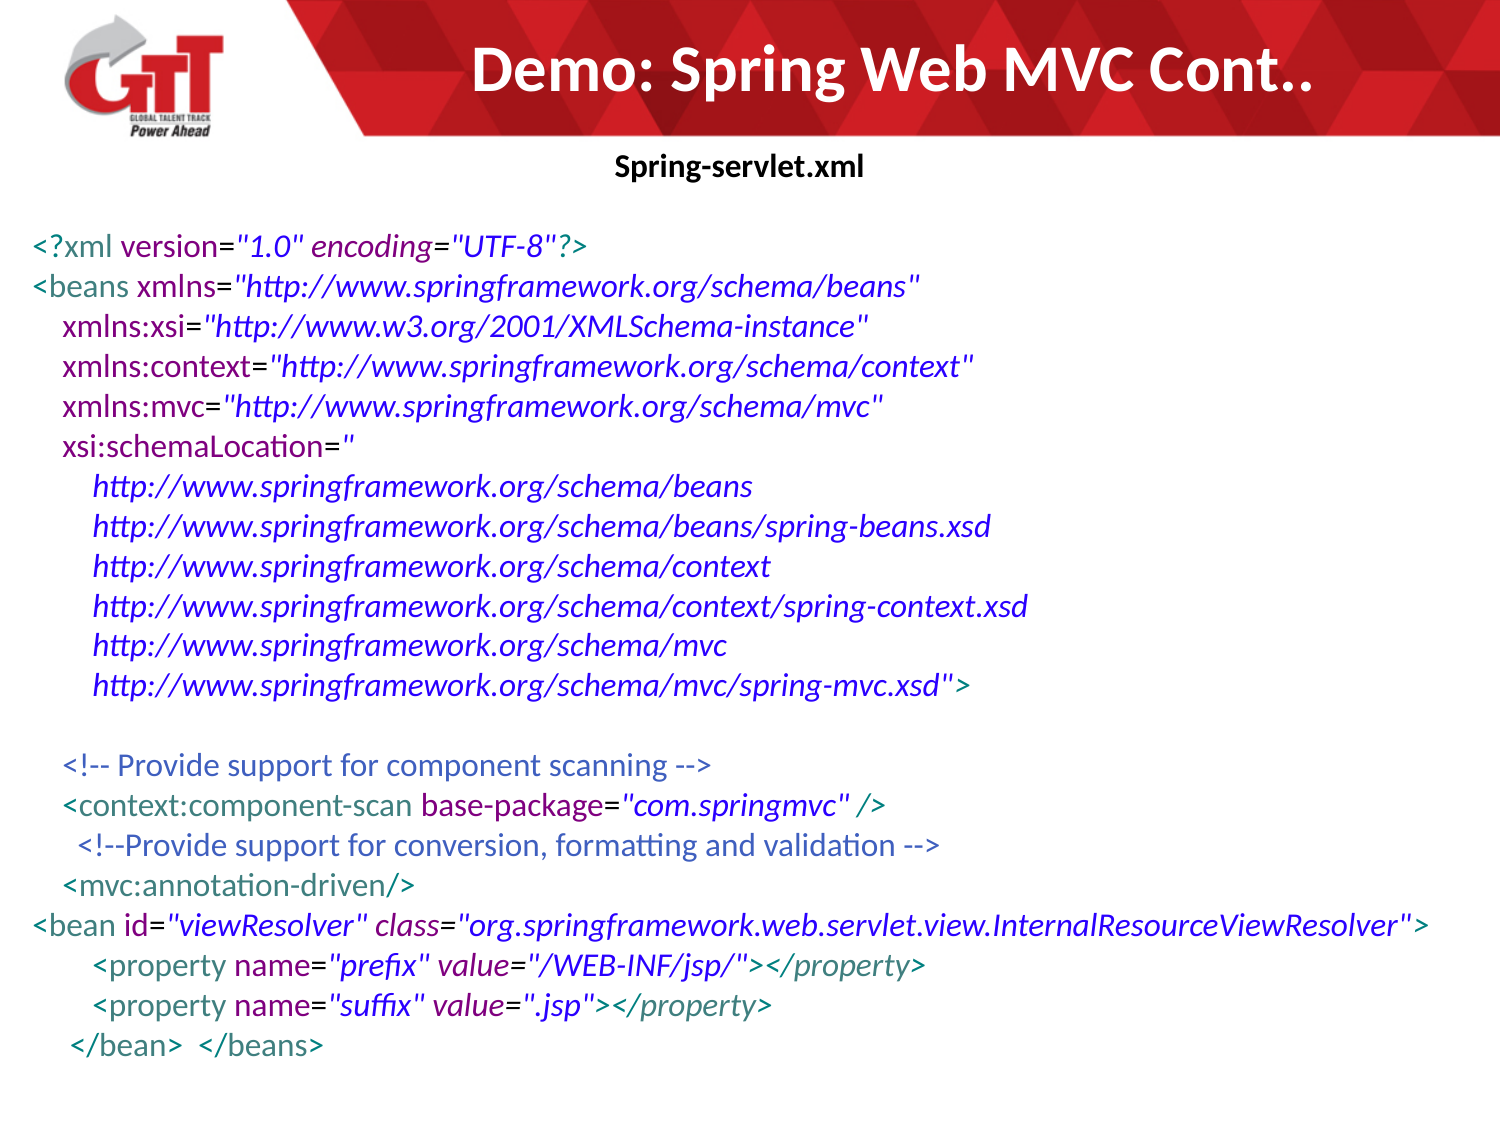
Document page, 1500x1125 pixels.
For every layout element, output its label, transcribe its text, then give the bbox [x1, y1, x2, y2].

picture [0, 0, 1500, 1125]
text_box Spring-servlet.xml <?xml version="1.0" encoding="UTF-8"?> <beans xmlns="http://www.springframework.org/schema/beans" xmlns:xsi="http://www.w3.org/2001/XMLSchema-instance" xmlns:context="http://www.springframework.org/schema/context" xmlns:mvc="http://www.springframework.org/schema/mvc" xsi:schemaLocation=" http://www.springframework.org/schema/beans http://www.springframework.org/schema/beans/spring-beans.xsd http://www.springframework.org/schema/context http://www.springframework.org/schema/context/spring-context.xsd http://www.springframework.org/schema/mvc http://www.springframework.org/schema/mvc/spring-mvc.xsd"> <!-- Provide support for component scanning --> <context:component-scan base-package="com.springmvc" /> <!--Provide support for conversion, formatting and validation --> <mvc:annotation-driven/> <bean id="viewResolver" class="org.springframework.web.servlet.view.InternalResourceViewResolver"> <property name="prefix" value="/WEB-INF/jsp/"></property> <property name="suffix" value=".jsp"></property> </bean> </beans> [17, 137, 1463, 1071]
title Demo: Spring Web MVC Cont.. [324, 12, 1463, 118]
